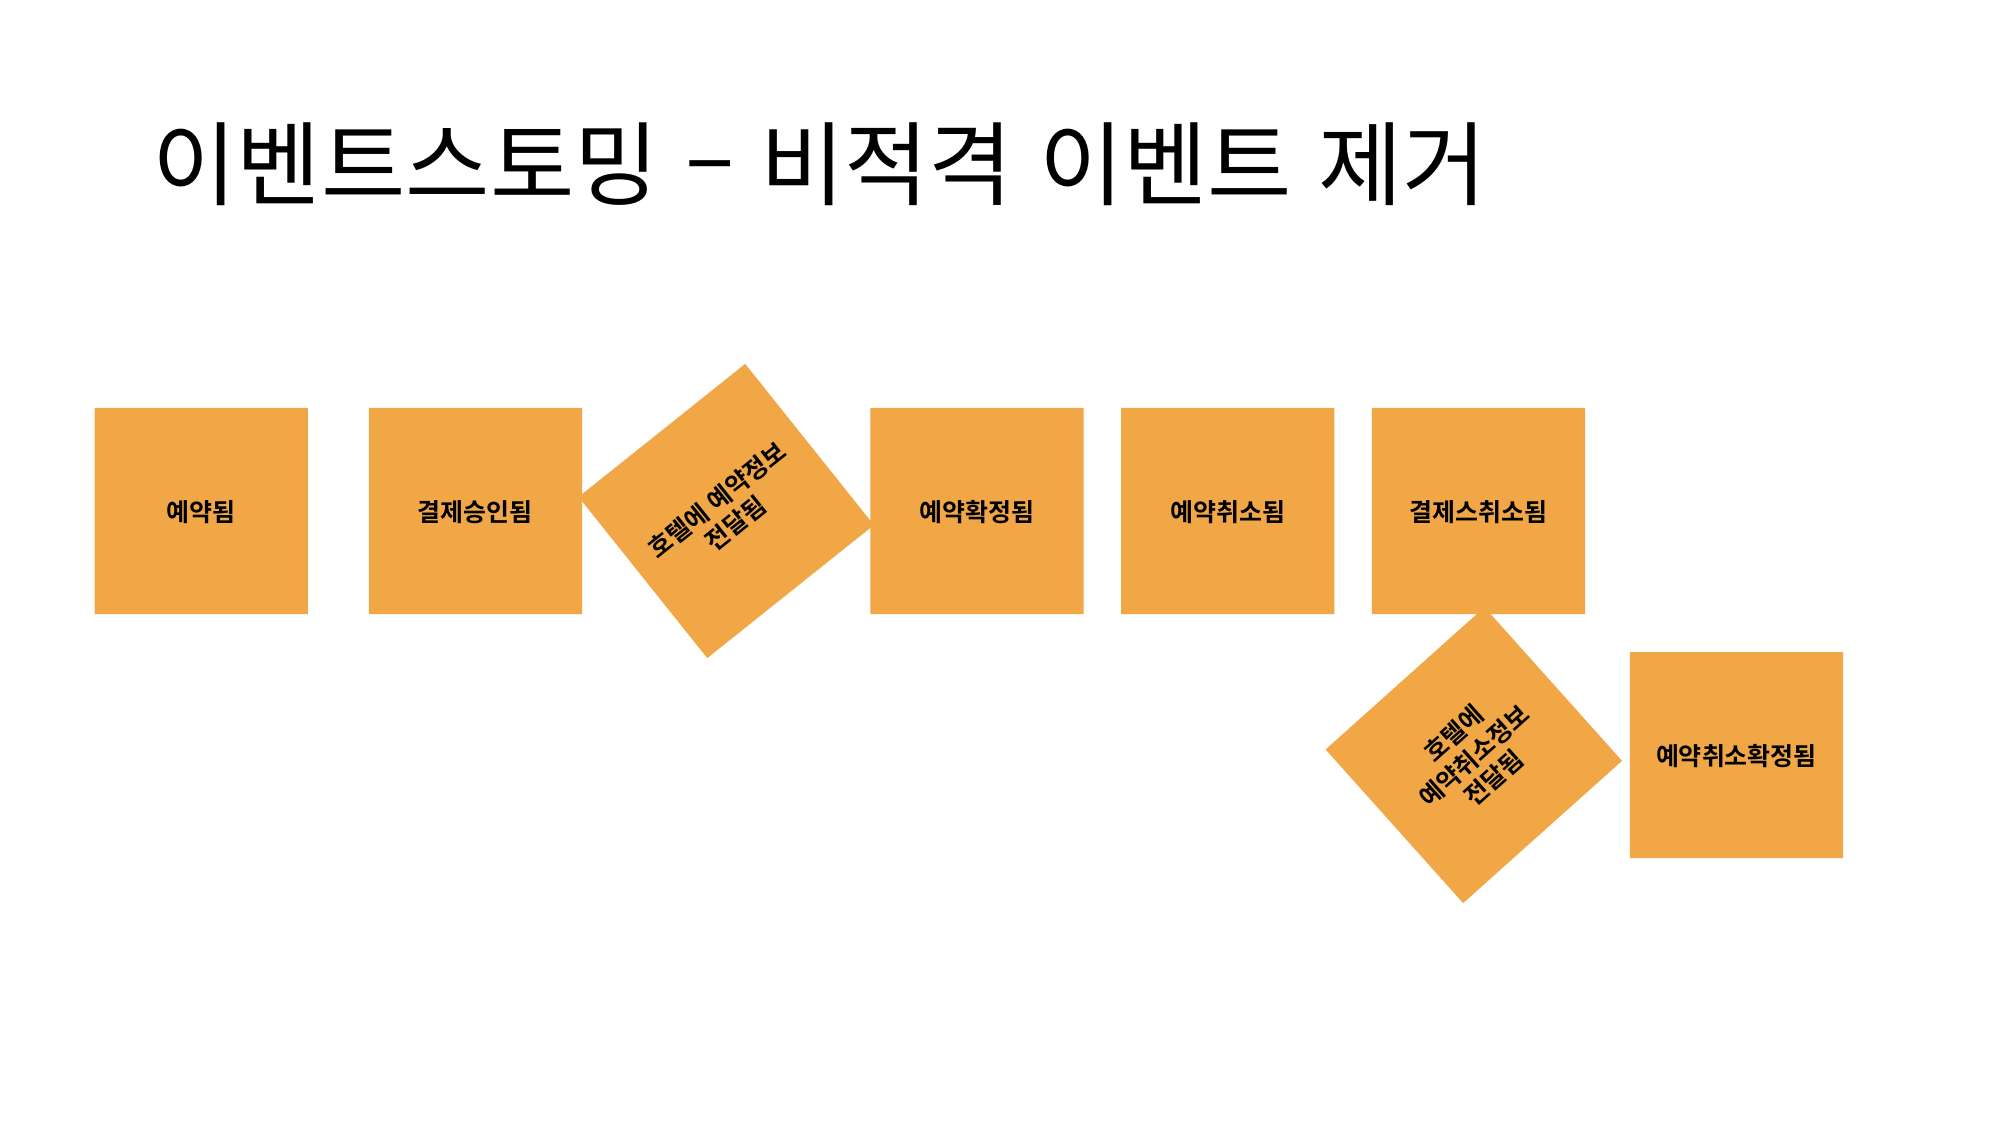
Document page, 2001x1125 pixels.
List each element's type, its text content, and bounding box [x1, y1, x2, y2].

text_box 예약취소됨 [1120, 407, 1335, 615]
text_box 결제스취소됨 [1371, 407, 1586, 615]
title 이벤트스토밍 – 비적격 이벤트 제거 [137, 59, 1863, 278]
text_box 예약취소확정됨 [1629, 651, 1844, 859]
text_box 결제승인됨 [368, 407, 583, 615]
text_box 예약확정됨 [869, 407, 1085, 615]
text_box 호텔에 예약정보 전달됨 [577, 362, 869, 660]
text_box 예약됨 [94, 407, 309, 615]
text_box 호텔에 예약취소정보 전달됨 [1324, 605, 1624, 905]
